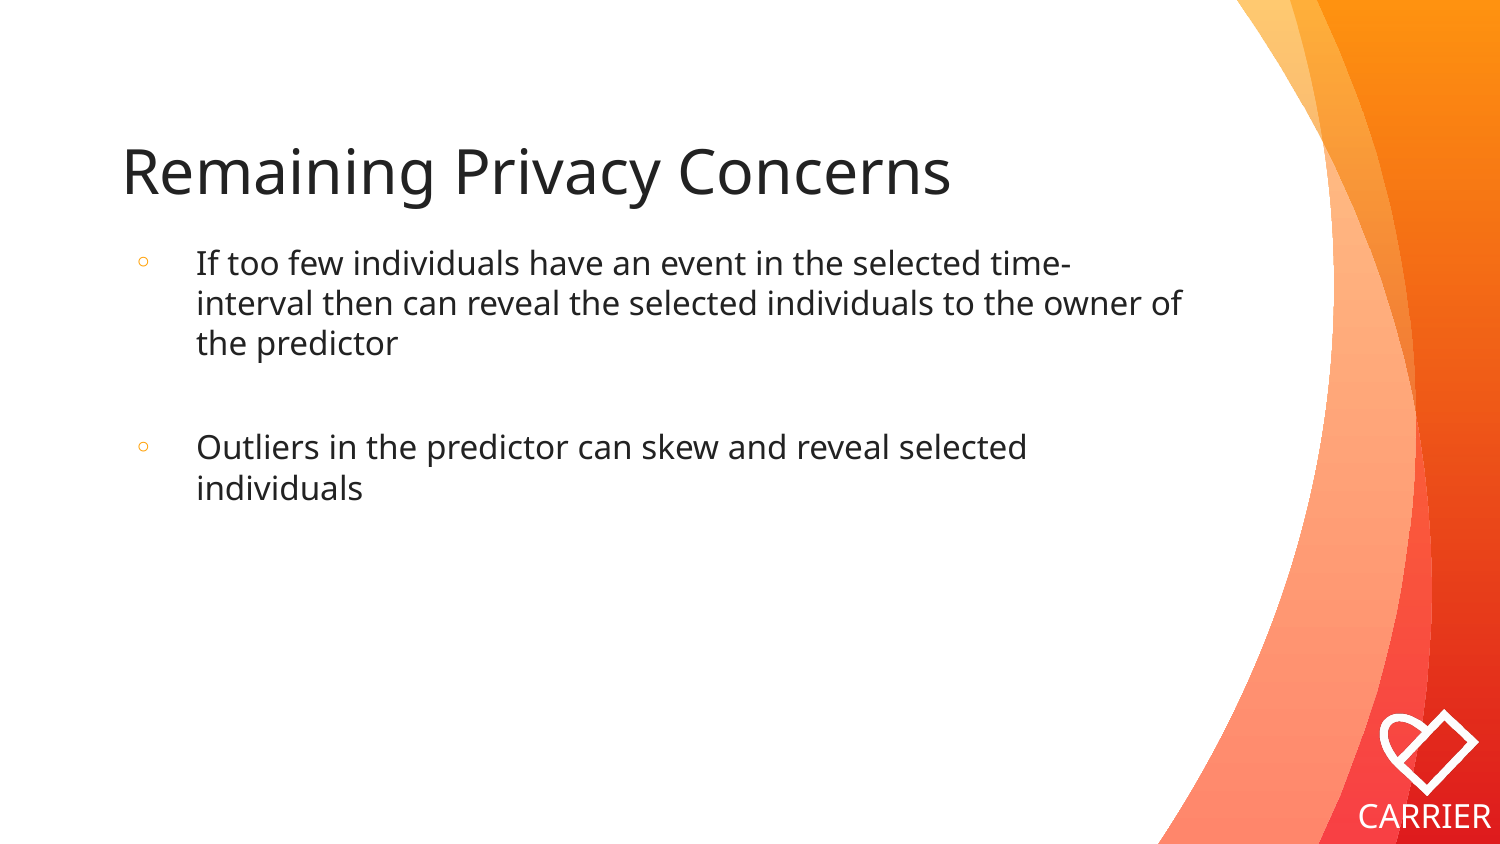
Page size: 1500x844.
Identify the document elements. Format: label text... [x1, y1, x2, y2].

title Remaining Privacy Concerns [121, 84, 1111, 207]
text_box CARRIER [1342, 788, 1500, 843]
picture [1378, 707, 1481, 797]
